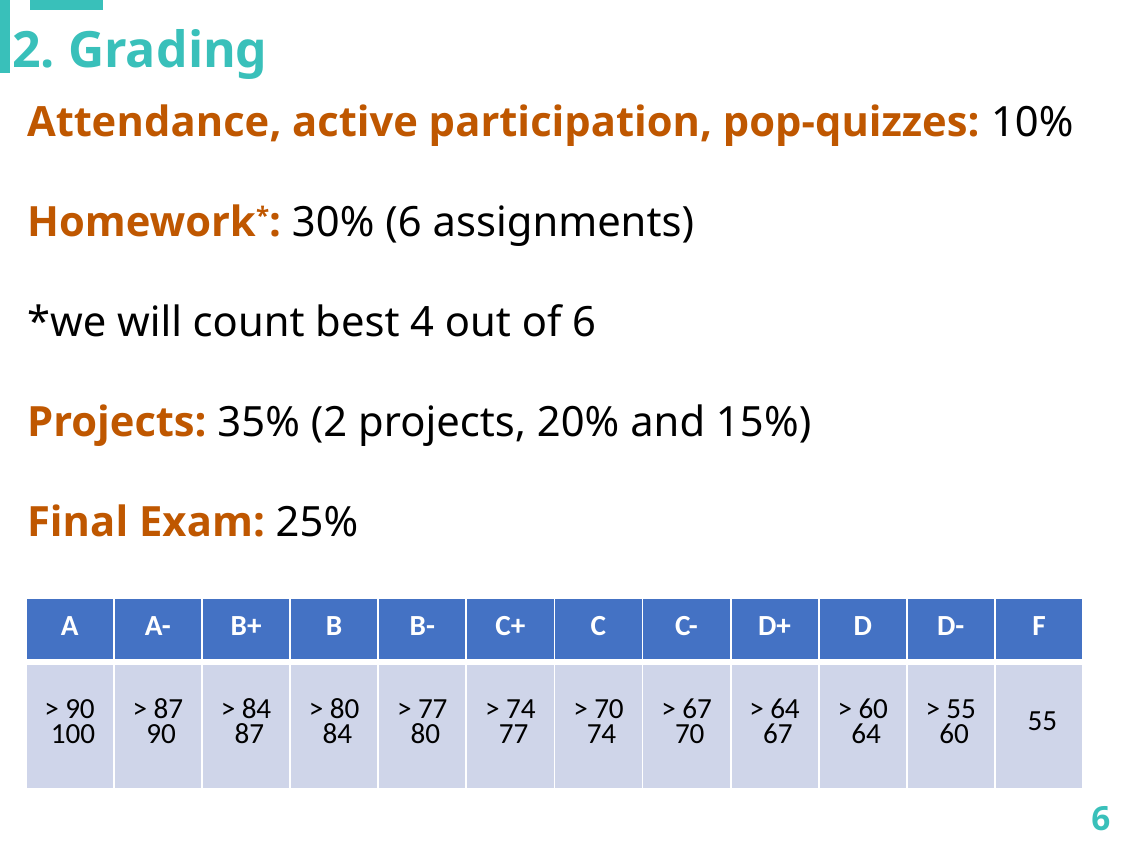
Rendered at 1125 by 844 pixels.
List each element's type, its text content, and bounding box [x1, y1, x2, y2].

text_box [29, 598, 1125, 735]
text_box 6 [1041, 789, 1125, 844]
text_box Attendance, active participation, pop-quizzes: 10% Homework*: 30% (6 assignments) *we will count best 4 out of 6 Projects: 35% (2 projects, 20% and 15%) Final Exam: 25% [12, 87, 1111, 553]
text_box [4, 0, 268, 87]
